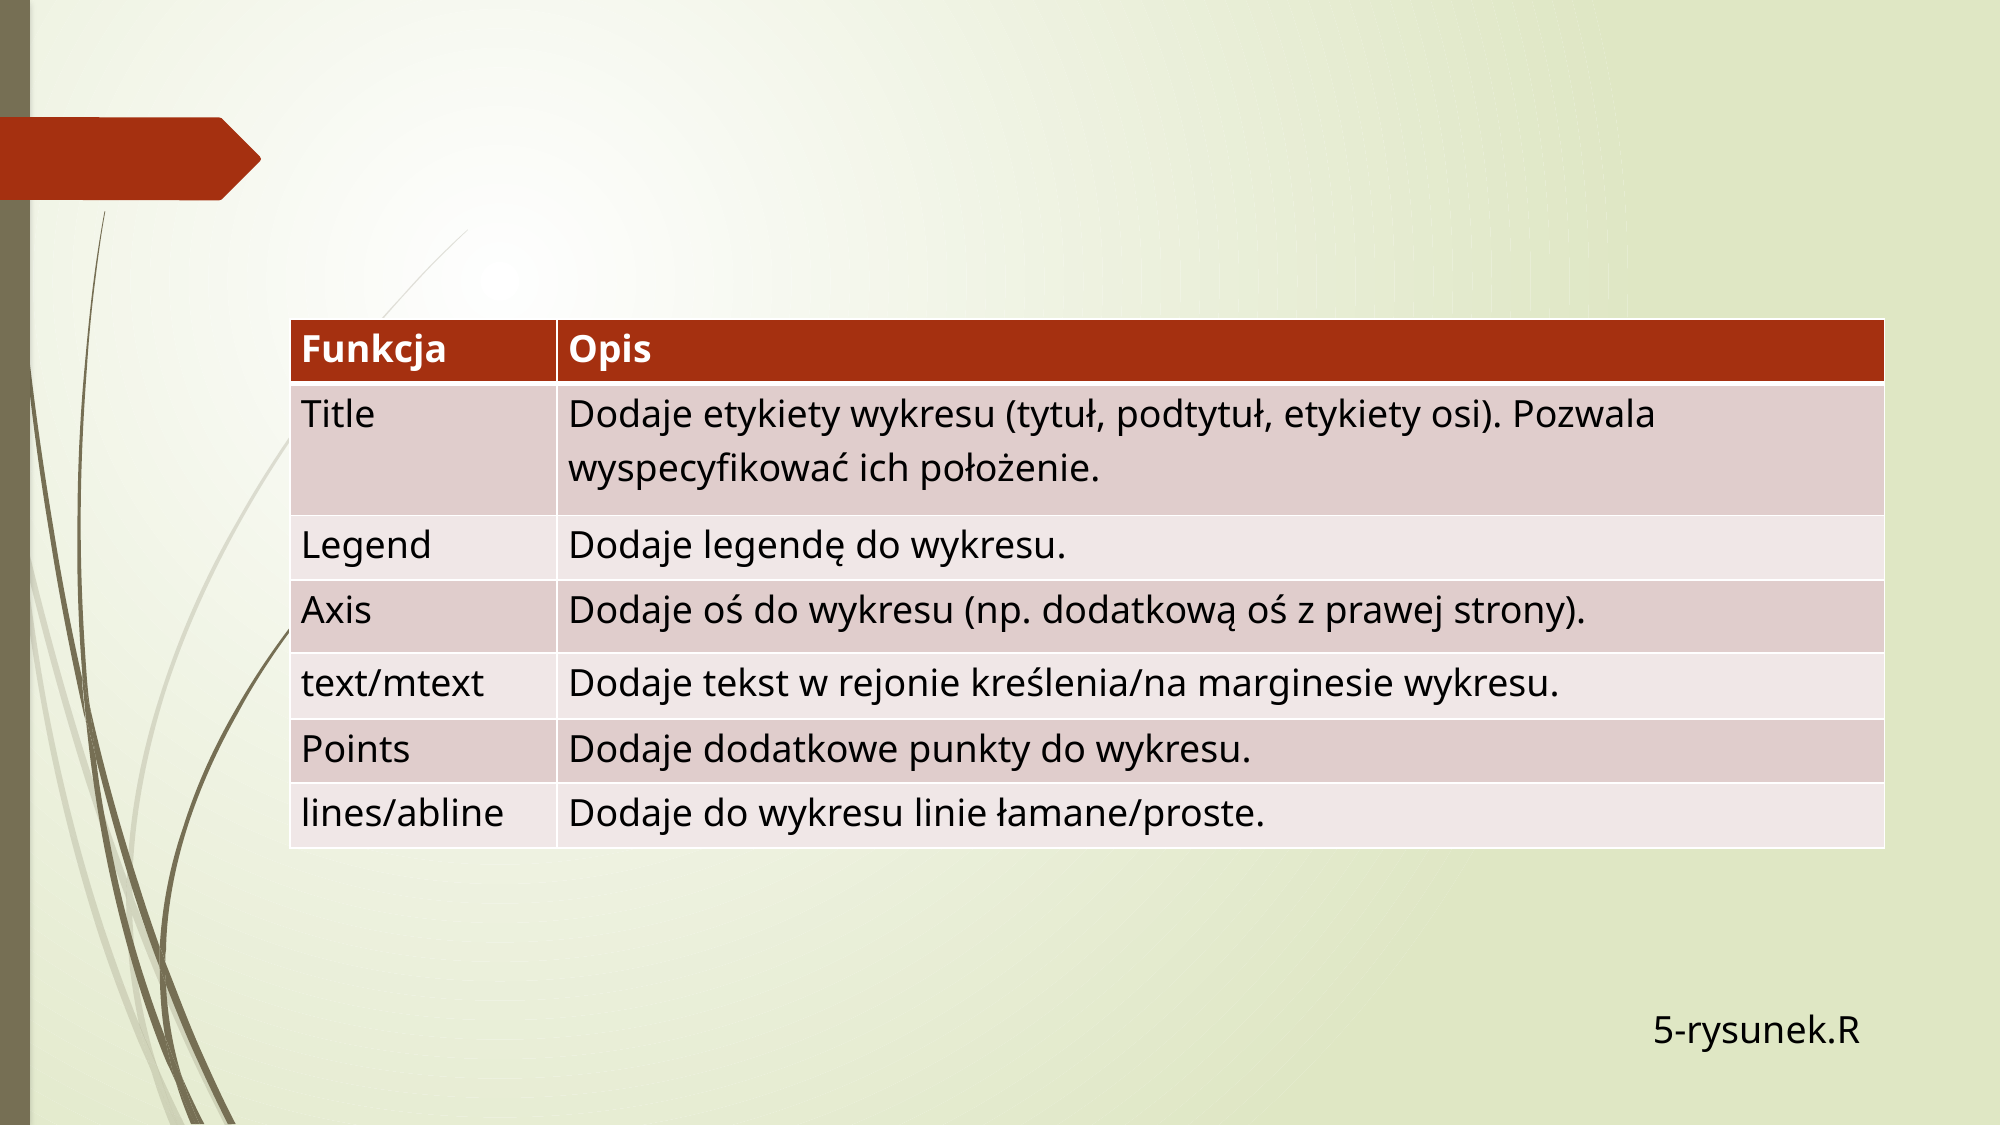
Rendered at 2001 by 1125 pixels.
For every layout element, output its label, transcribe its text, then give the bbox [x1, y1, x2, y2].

table_cell Title [291, 386, 556, 515]
table_cell Dodaje oś do wykresu (np. dodatkową oś z prawej strony). [558, 581, 1884, 652]
table_header Opis [558, 320, 1884, 381]
table_cell Dodaje etykiety wykresu (tytuł, podtytuł, etykiety osi). Pozwala wyspecyfikować ich położenie. [558, 386, 1884, 515]
table_cell Dodaje tekst w rejonie kreślenia/na marginesie wykresu. [558, 654, 1884, 718]
table_cell Dodaje do wykresu linie łamane/proste. [558, 784, 1884, 847]
table_header Funkcja [291, 320, 556, 381]
table_cell Axis [291, 581, 556, 652]
text_box 5-rysunek.R [1638, 998, 1875, 1058]
table_cell Legend [291, 516, 556, 579]
table_cell Dodaje legendę do wykresu. [558, 516, 1884, 579]
table_cell text/mtext [291, 654, 556, 718]
table_cell lines/abline [291, 784, 556, 847]
table_cell Points [291, 720, 556, 782]
table_cell Dodaje dodatkowe punkty do wykresu. [558, 720, 1884, 782]
